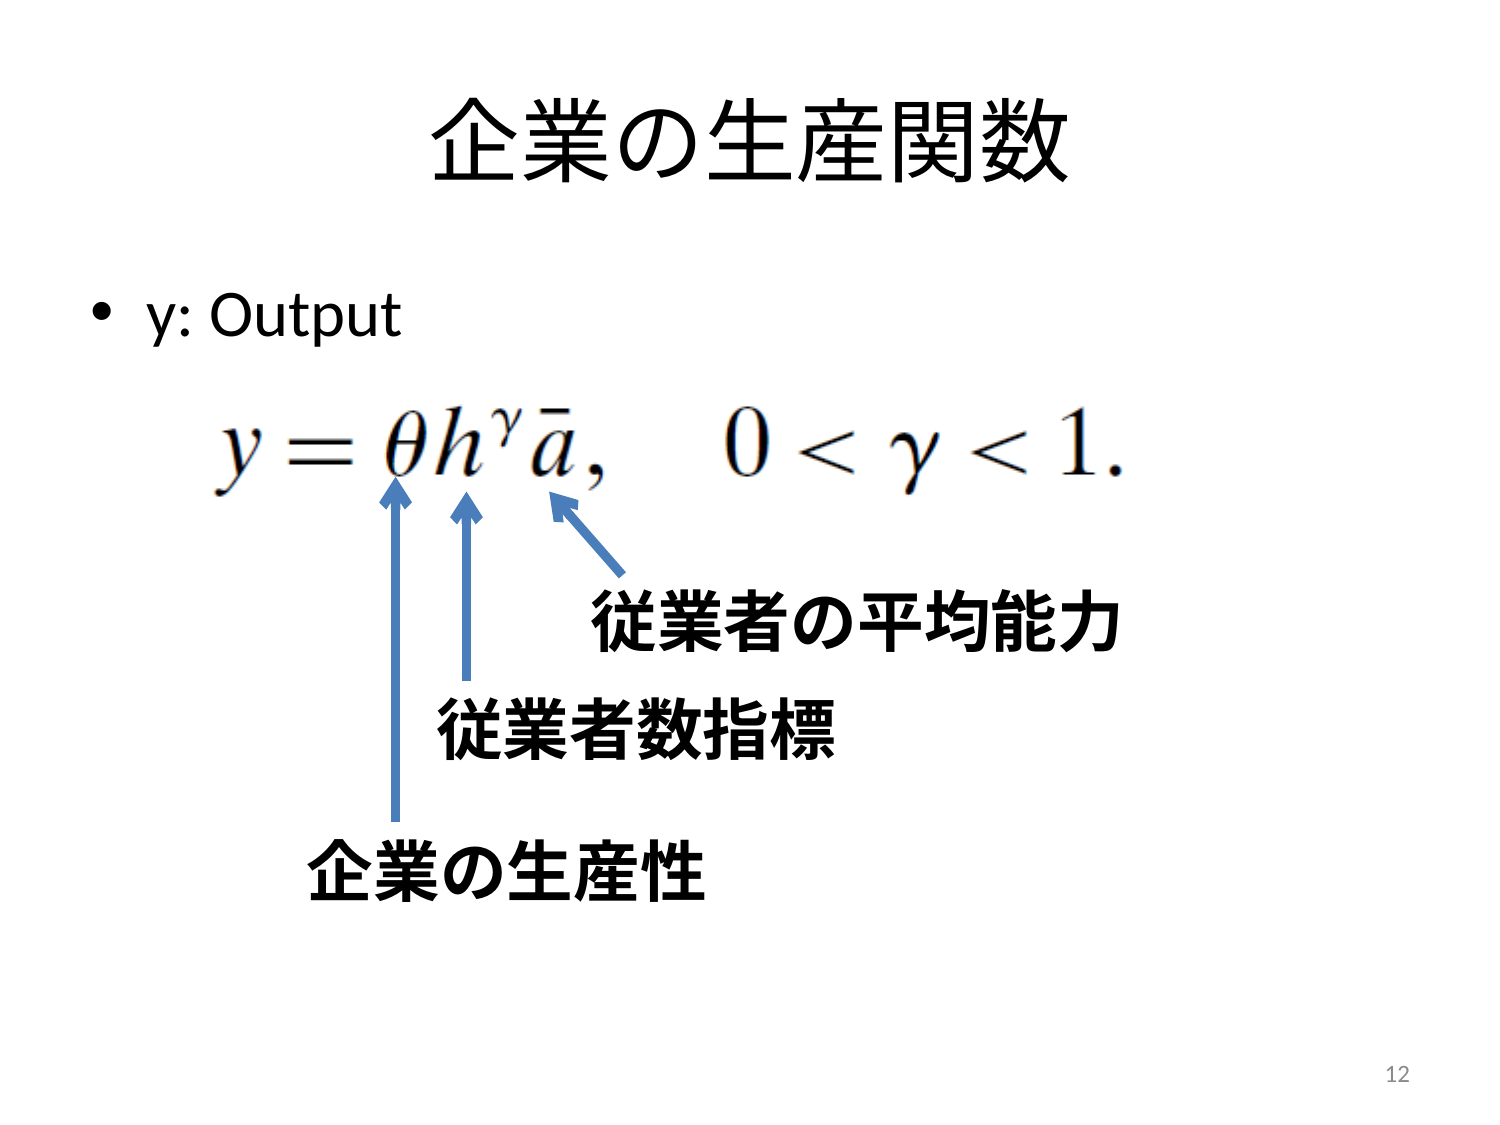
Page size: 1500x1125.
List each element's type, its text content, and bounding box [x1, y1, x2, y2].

text_box 企業の生産性 [291, 822, 723, 917]
picture [170, 361, 1152, 513]
text_box 従業者数指標 [421, 680, 852, 776]
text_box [548, 491, 623, 576]
title 企業の生産関数 [75, 45, 1425, 233]
text_box 従業者の平均能力 [575, 571, 1140, 667]
list y: Output [75, 262, 1425, 1005]
slide_number 12 [1074, 1042, 1425, 1103]
